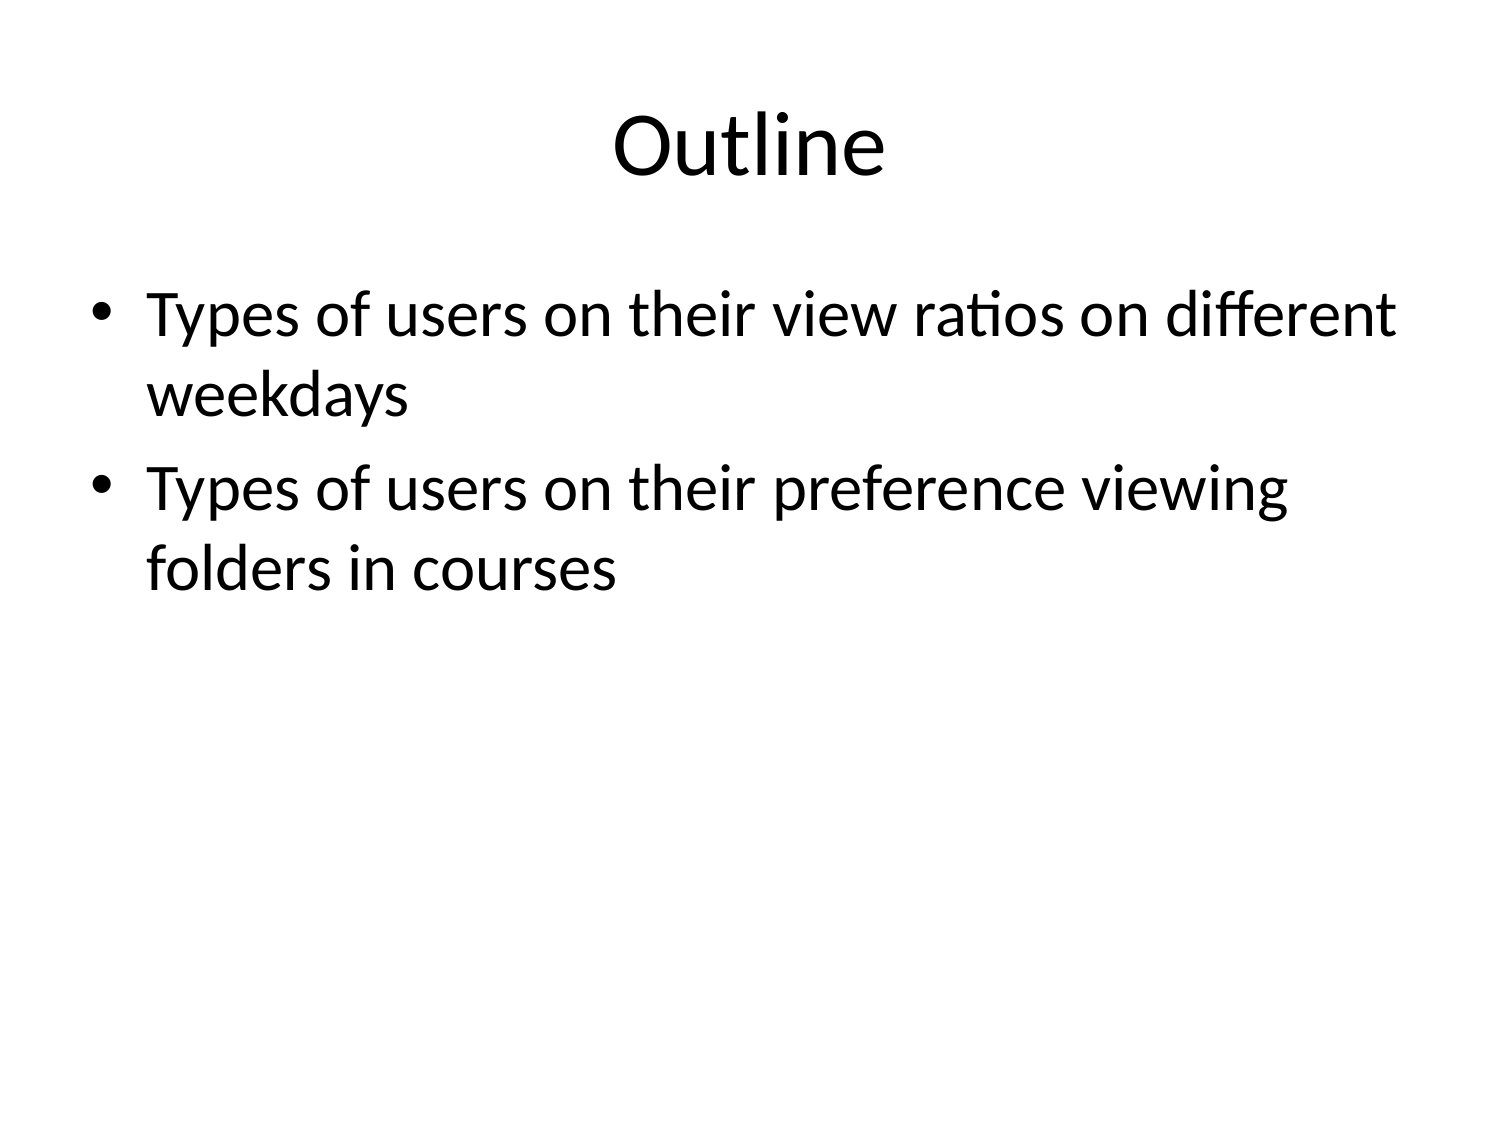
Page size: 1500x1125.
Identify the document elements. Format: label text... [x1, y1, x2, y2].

list Types of users on their view ratios on different weekdays Types of users on their preference viewing folders in courses [75, 262, 1425, 1005]
title Outline [75, 45, 1425, 233]
